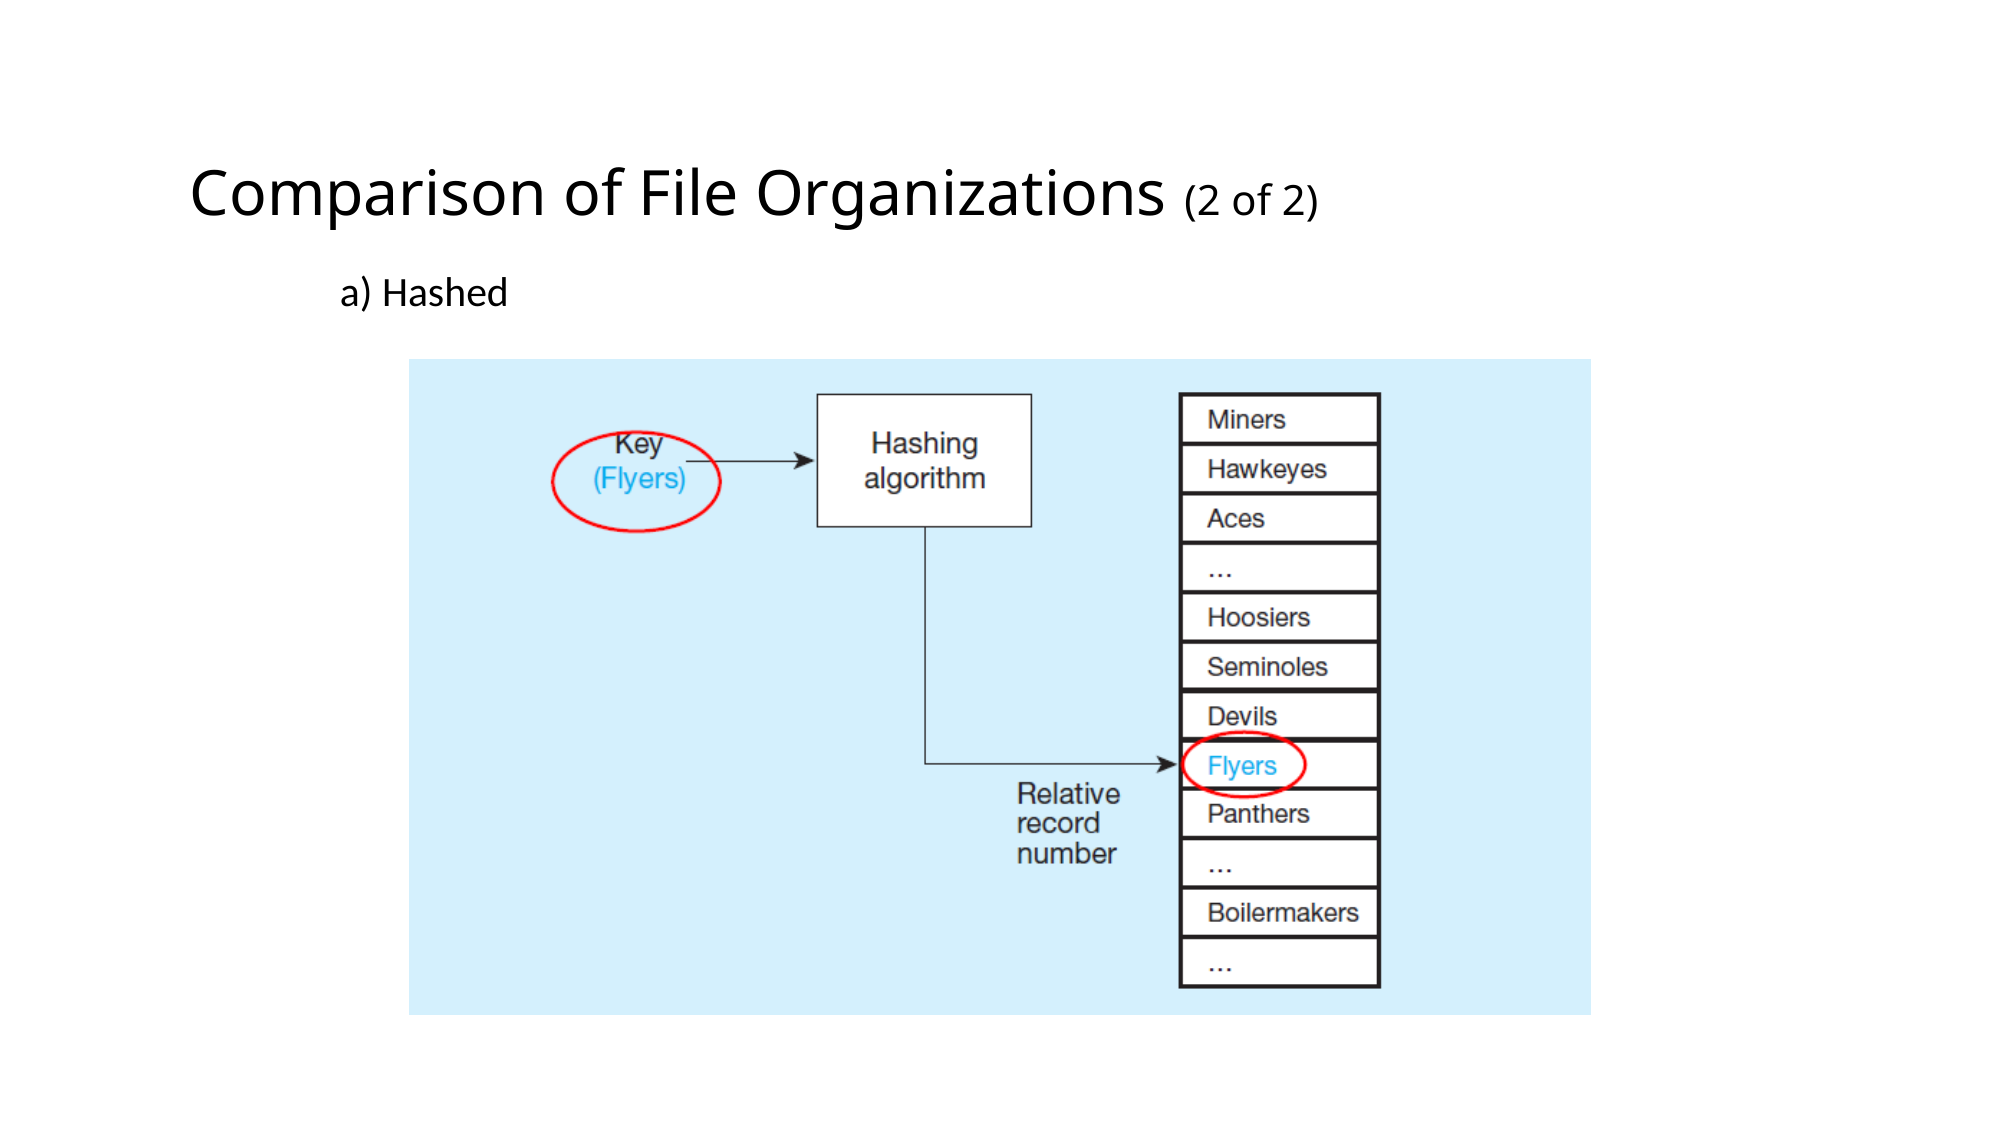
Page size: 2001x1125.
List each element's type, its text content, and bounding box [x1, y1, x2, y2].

title Comparison of File Organizations (2 of 2) [174, 35, 1696, 237]
picture [408, 359, 1591, 1015]
list a) Hashed [324, 262, 1675, 333]
